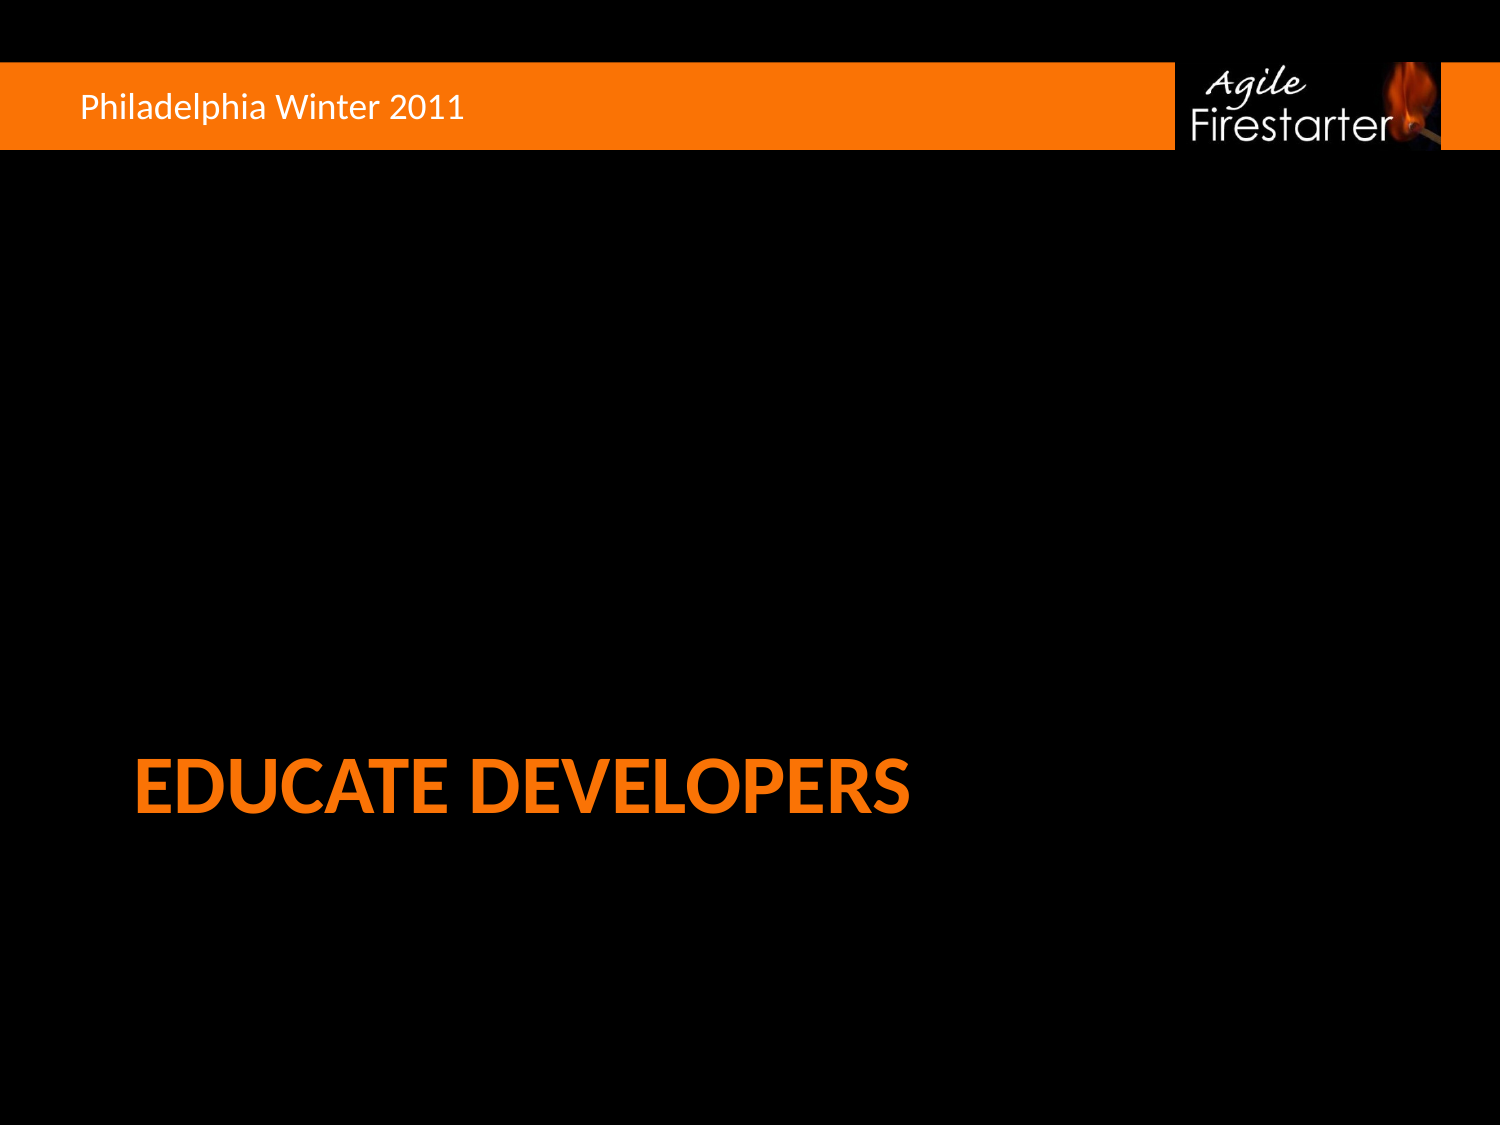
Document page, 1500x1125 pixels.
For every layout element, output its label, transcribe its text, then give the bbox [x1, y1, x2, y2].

title Educate Developers [118, 722, 1394, 947]
picture [1175, 62, 1441, 151]
